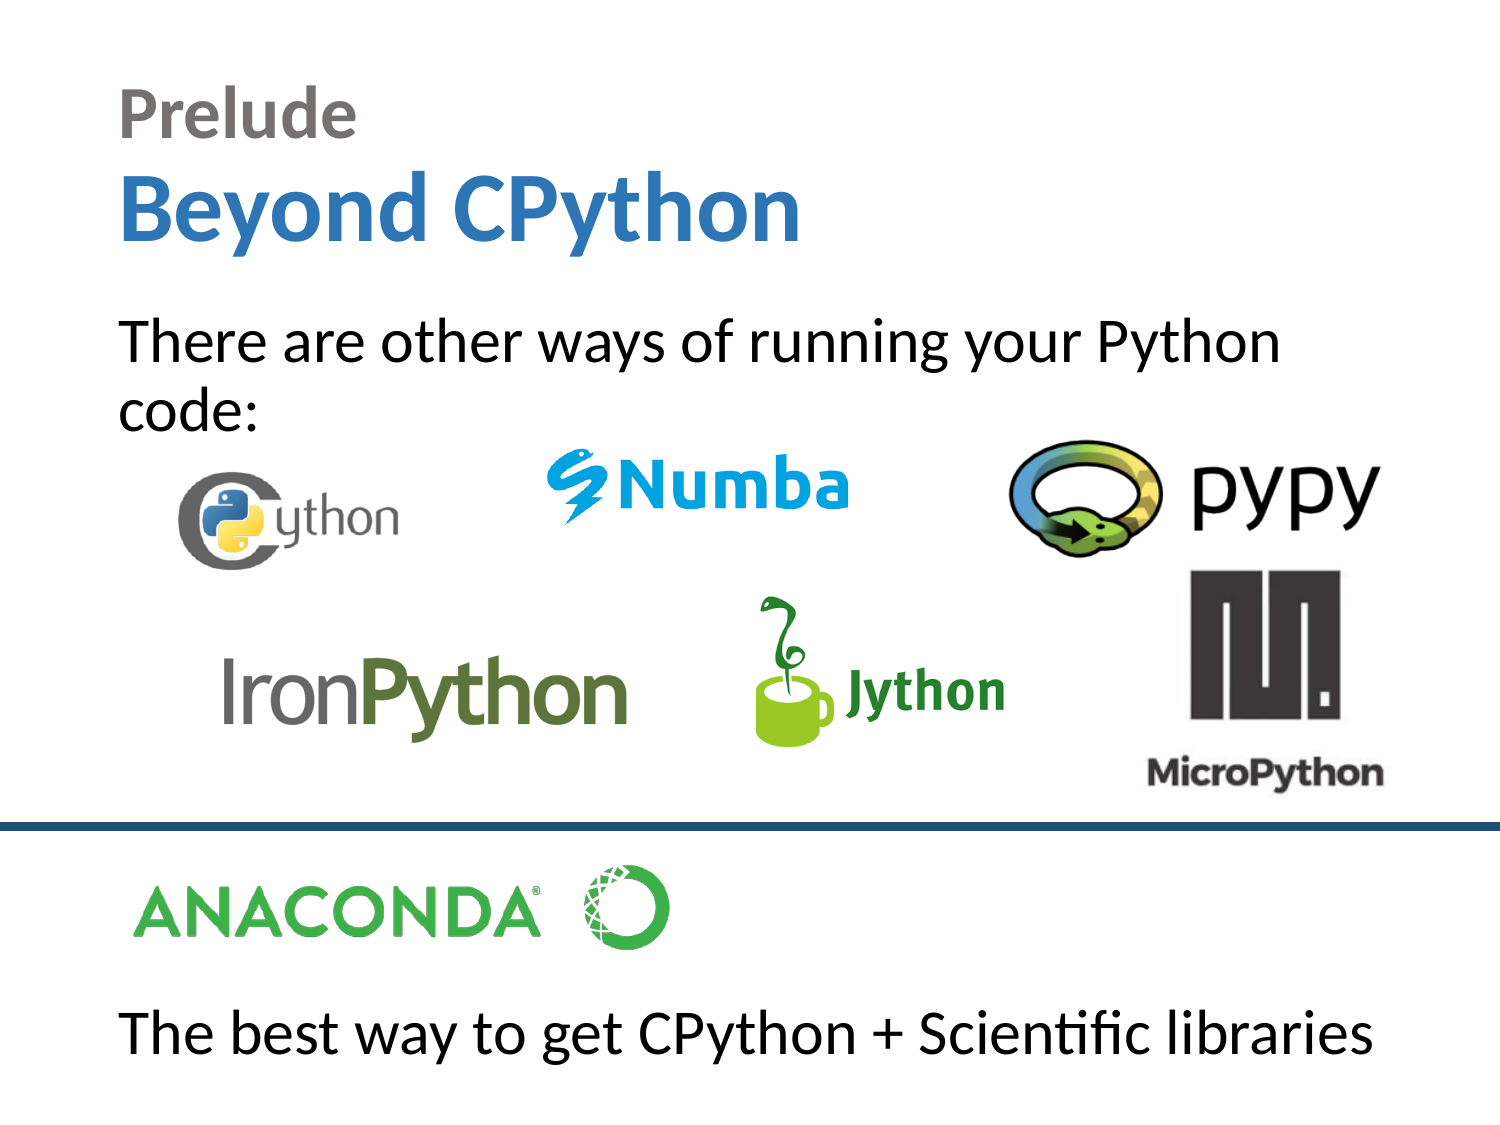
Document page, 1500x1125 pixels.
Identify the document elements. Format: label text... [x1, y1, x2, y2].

picture [742, 585, 1016, 761]
list There are other ways of running your Python code: The best way to get CPython + Scientific libraries [103, 299, 1397, 822]
picture [1109, 827, 1429, 838]
picture [221, 654, 628, 744]
title Prelude Beyond CPython [103, 59, 1397, 278]
picture [537, 444, 854, 529]
picture [172, 471, 403, 575]
list There are other ways of running your Python code: The best way to get CPython + Scientific libraries [103, 831, 1397, 1125]
picture [1001, 432, 1429, 826]
picture [129, 861, 772, 963]
